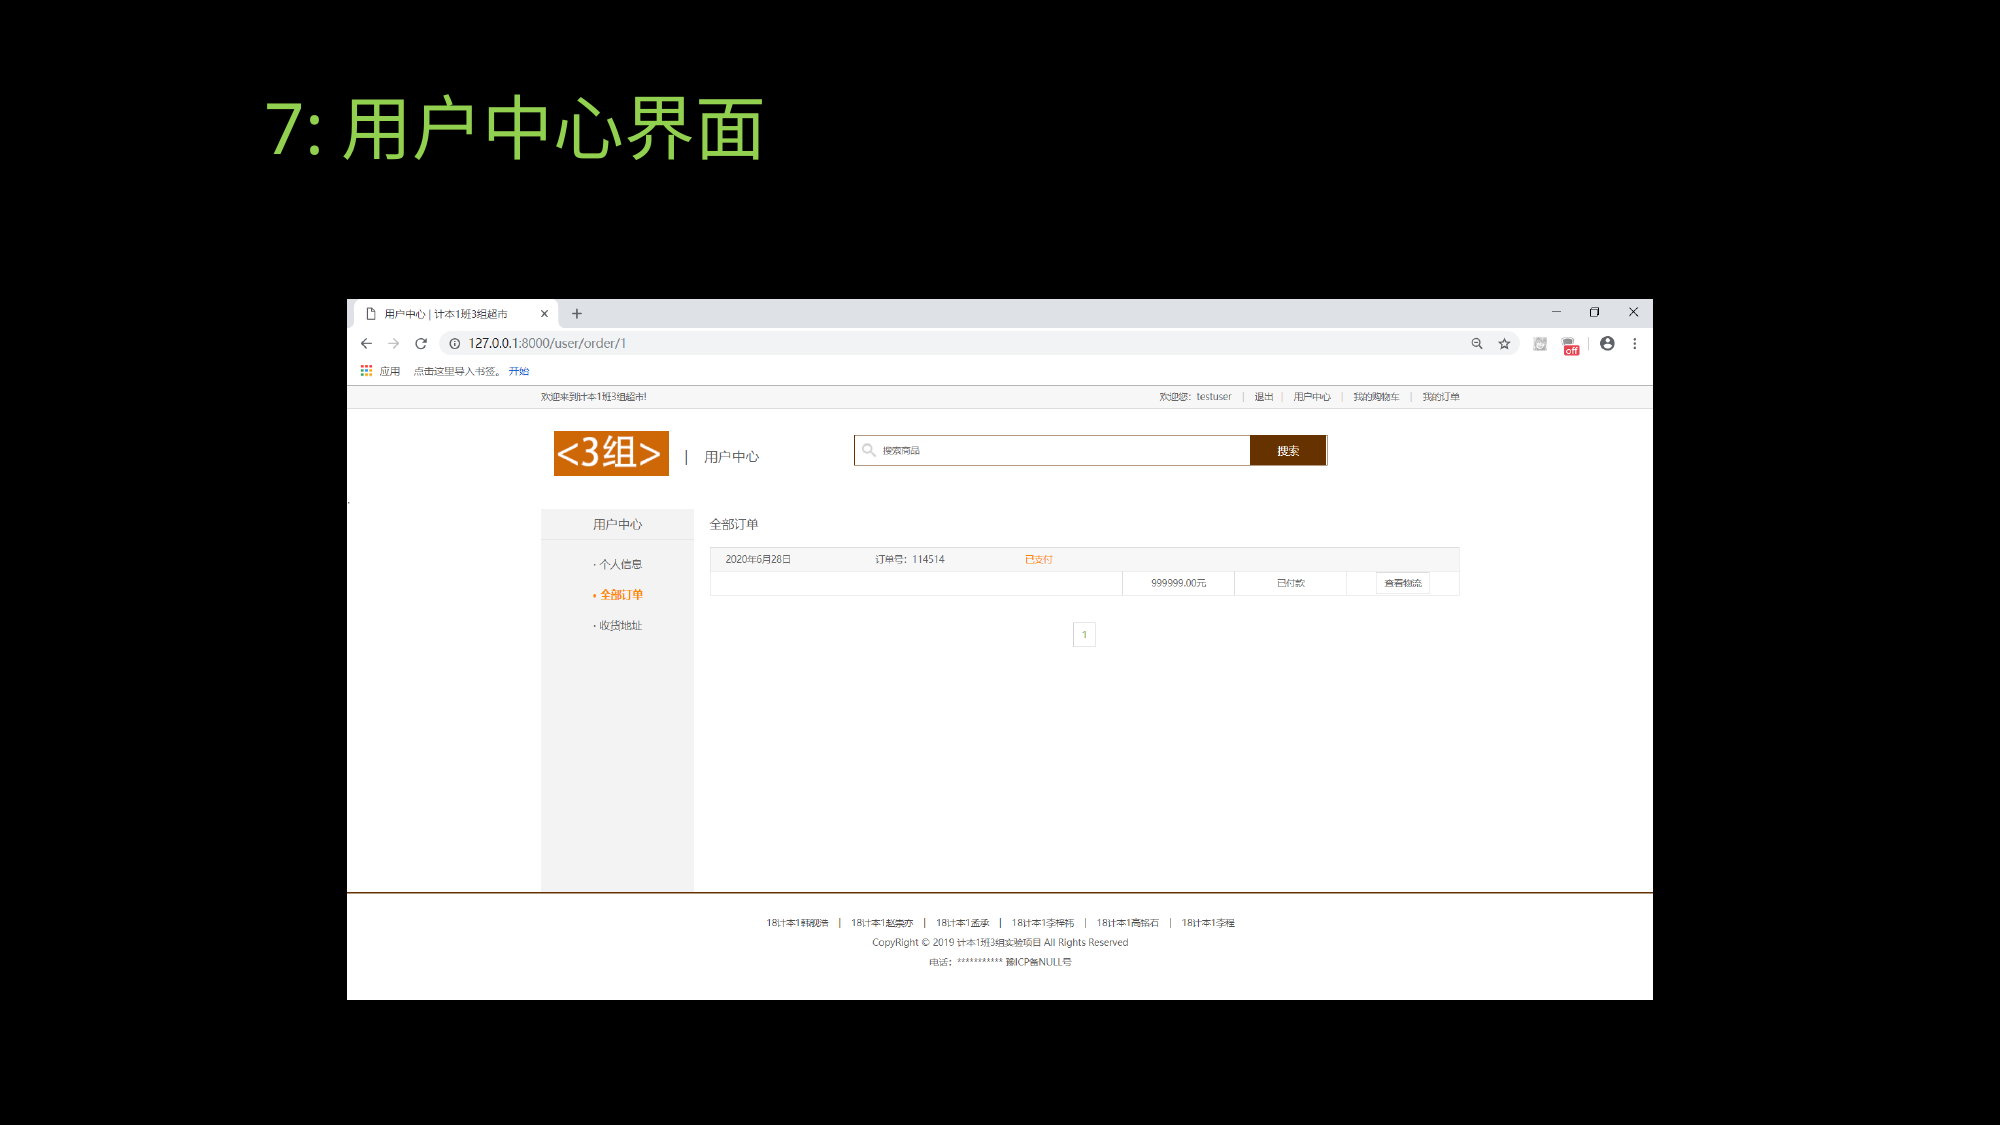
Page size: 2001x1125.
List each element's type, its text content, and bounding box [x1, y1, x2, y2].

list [347, 299, 1653, 1000]
title 7:用户中心界面 [249, 75, 1750, 263]
